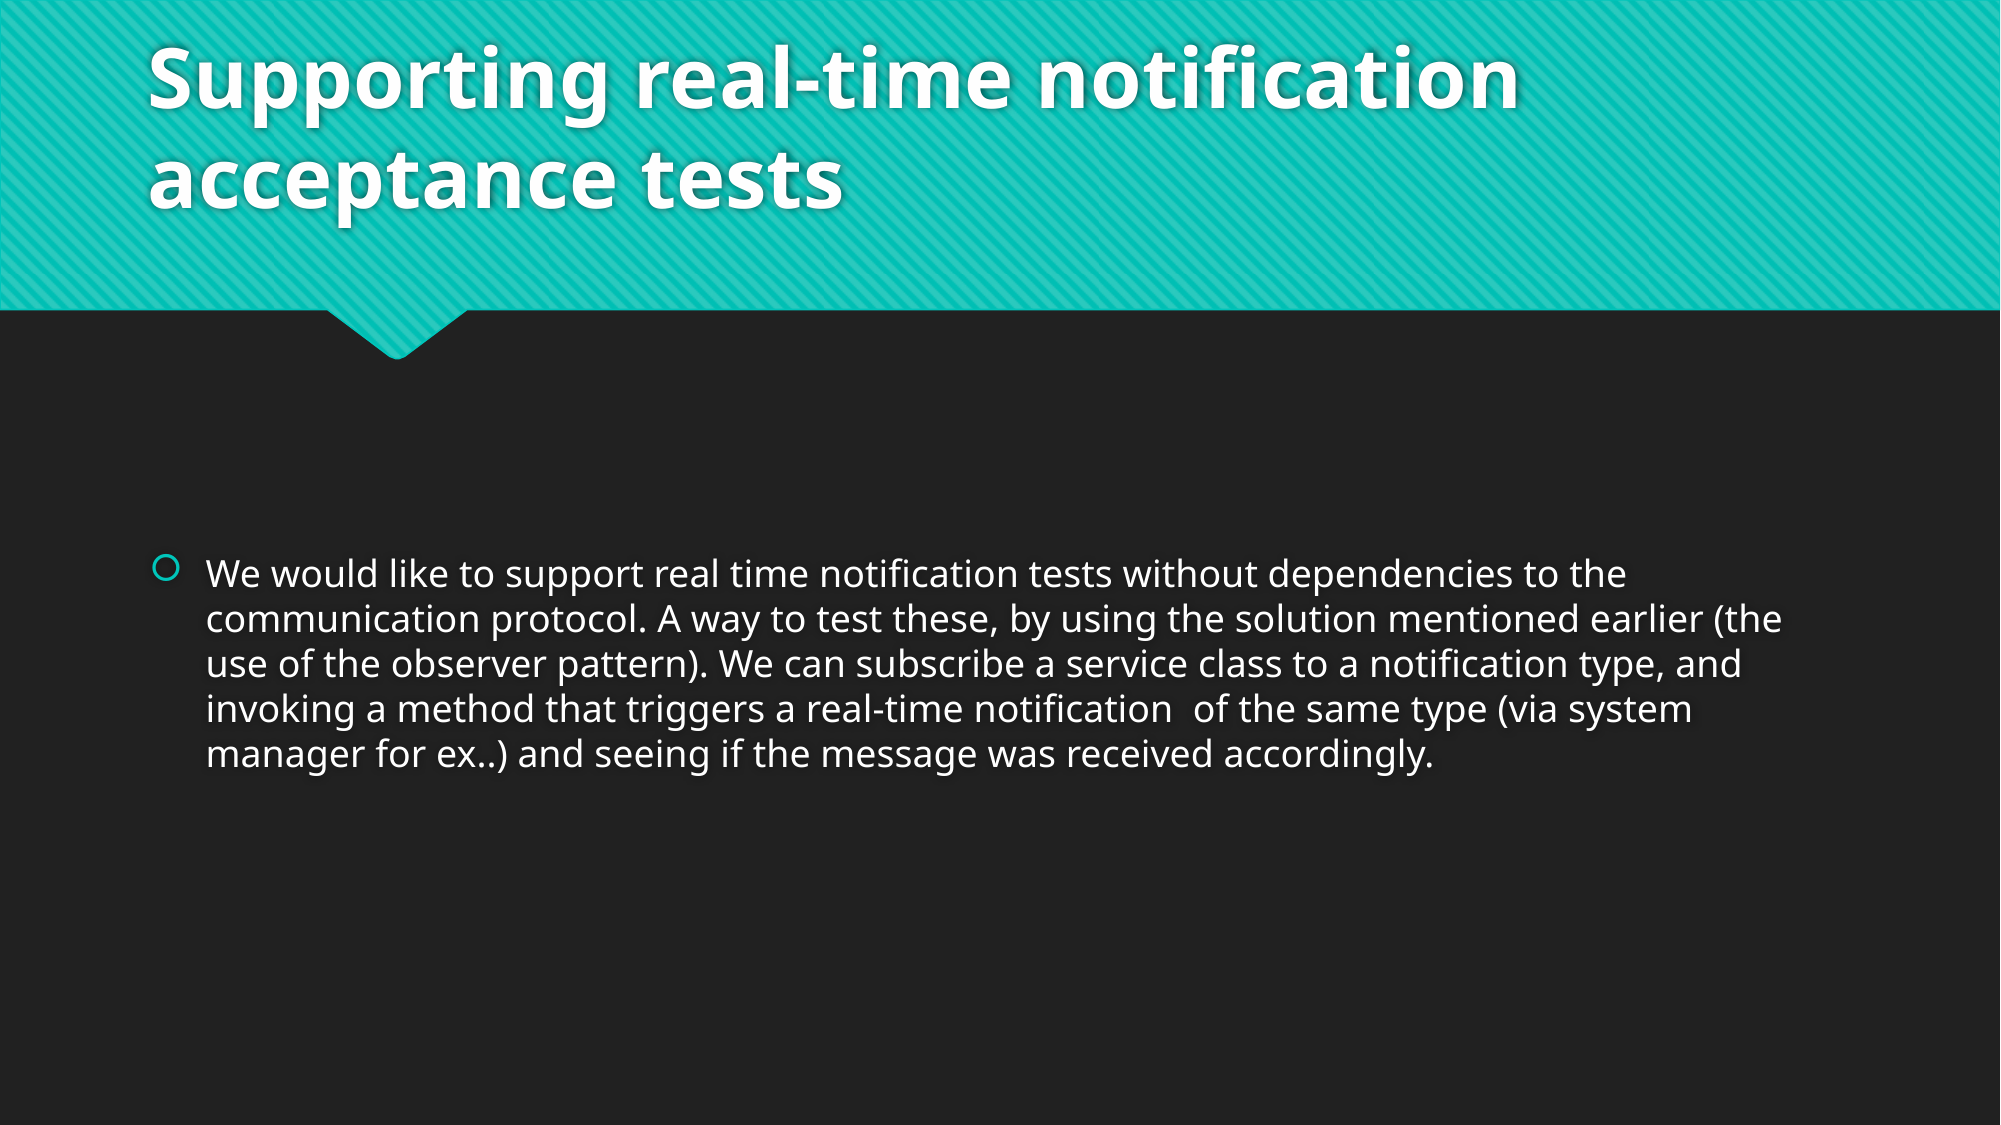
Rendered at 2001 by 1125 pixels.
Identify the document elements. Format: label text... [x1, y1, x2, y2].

list We would like to support real time notification tests without dependencies to the communication protocol. A way to test these, by using the solution mentioned earlier (the use of the observer pattern). We can subscribe a service class to a notification type, and invoking a method that triggers a real-time notification of the same type (via system manager for ex..) and seeing if the message was received accordingly. [134, 364, 1866, 962]
title Supporting real-time notification acceptance tests [132, 73, 1868, 233]
